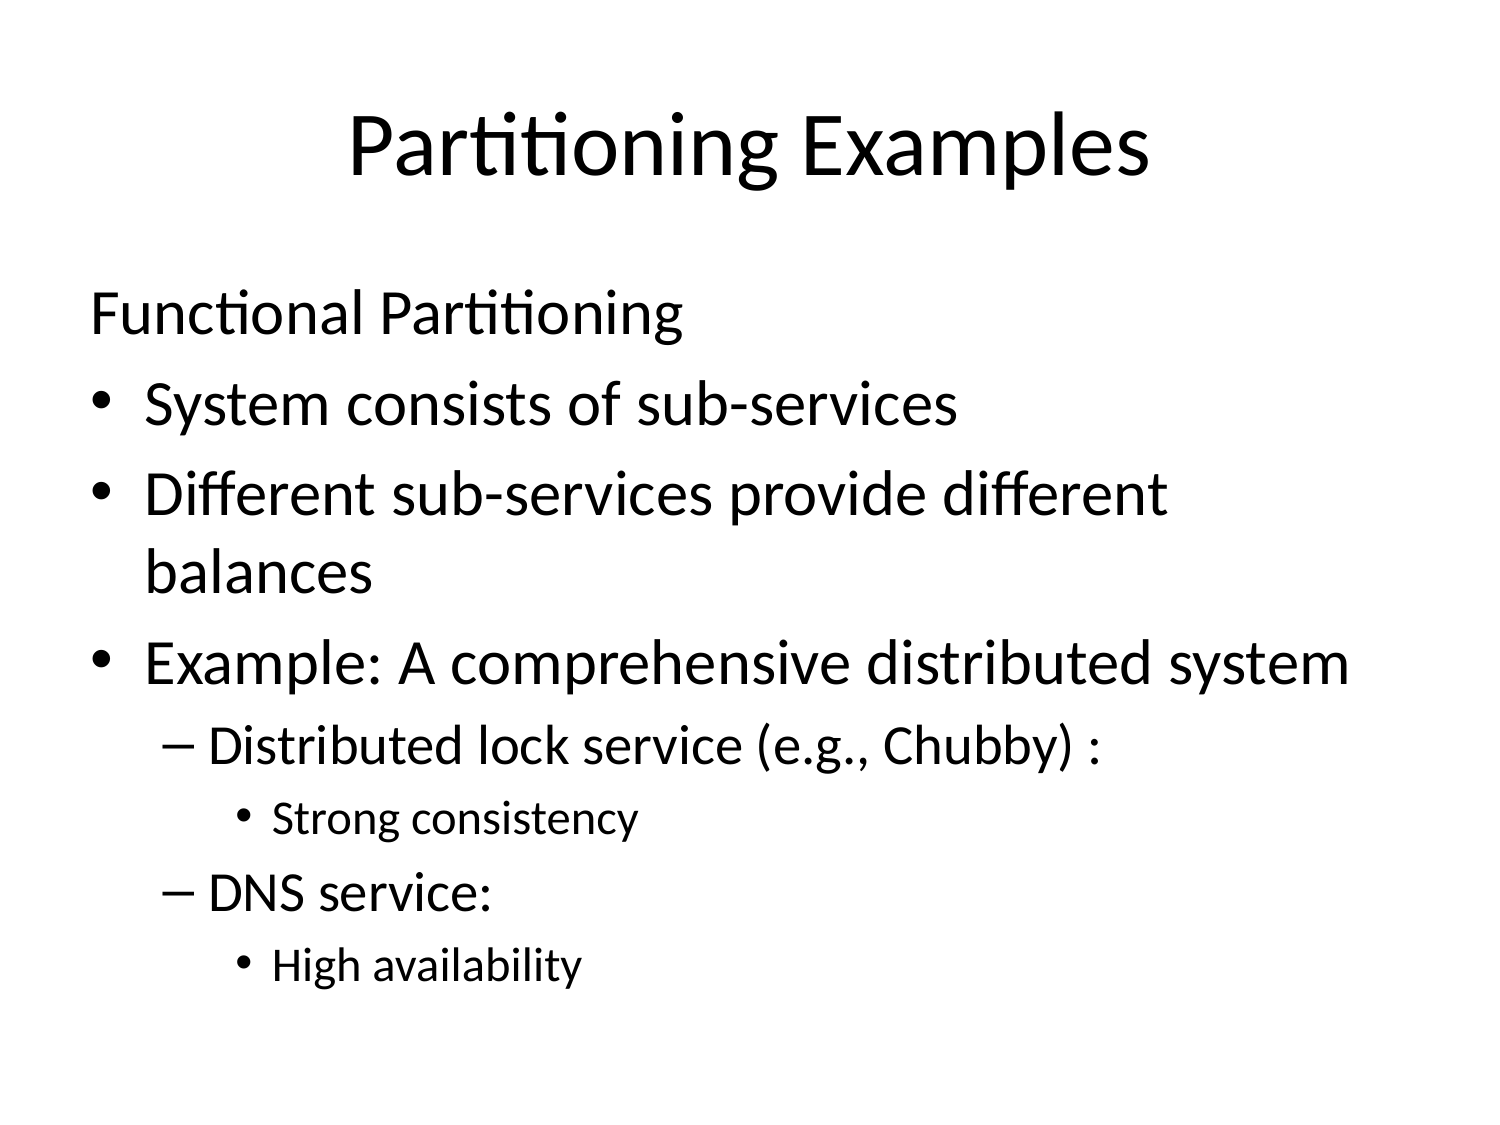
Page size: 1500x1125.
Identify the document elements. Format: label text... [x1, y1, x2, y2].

title Partitioning Examples [75, 45, 1425, 233]
list Functional Partitioning System consists of sub-services Different sub-services provide different balances Example: A comprehensive distributed system Distributed lock service (e.g., Chubby) : Strong consistency DNS service: High availability [75, 262, 1425, 1005]
